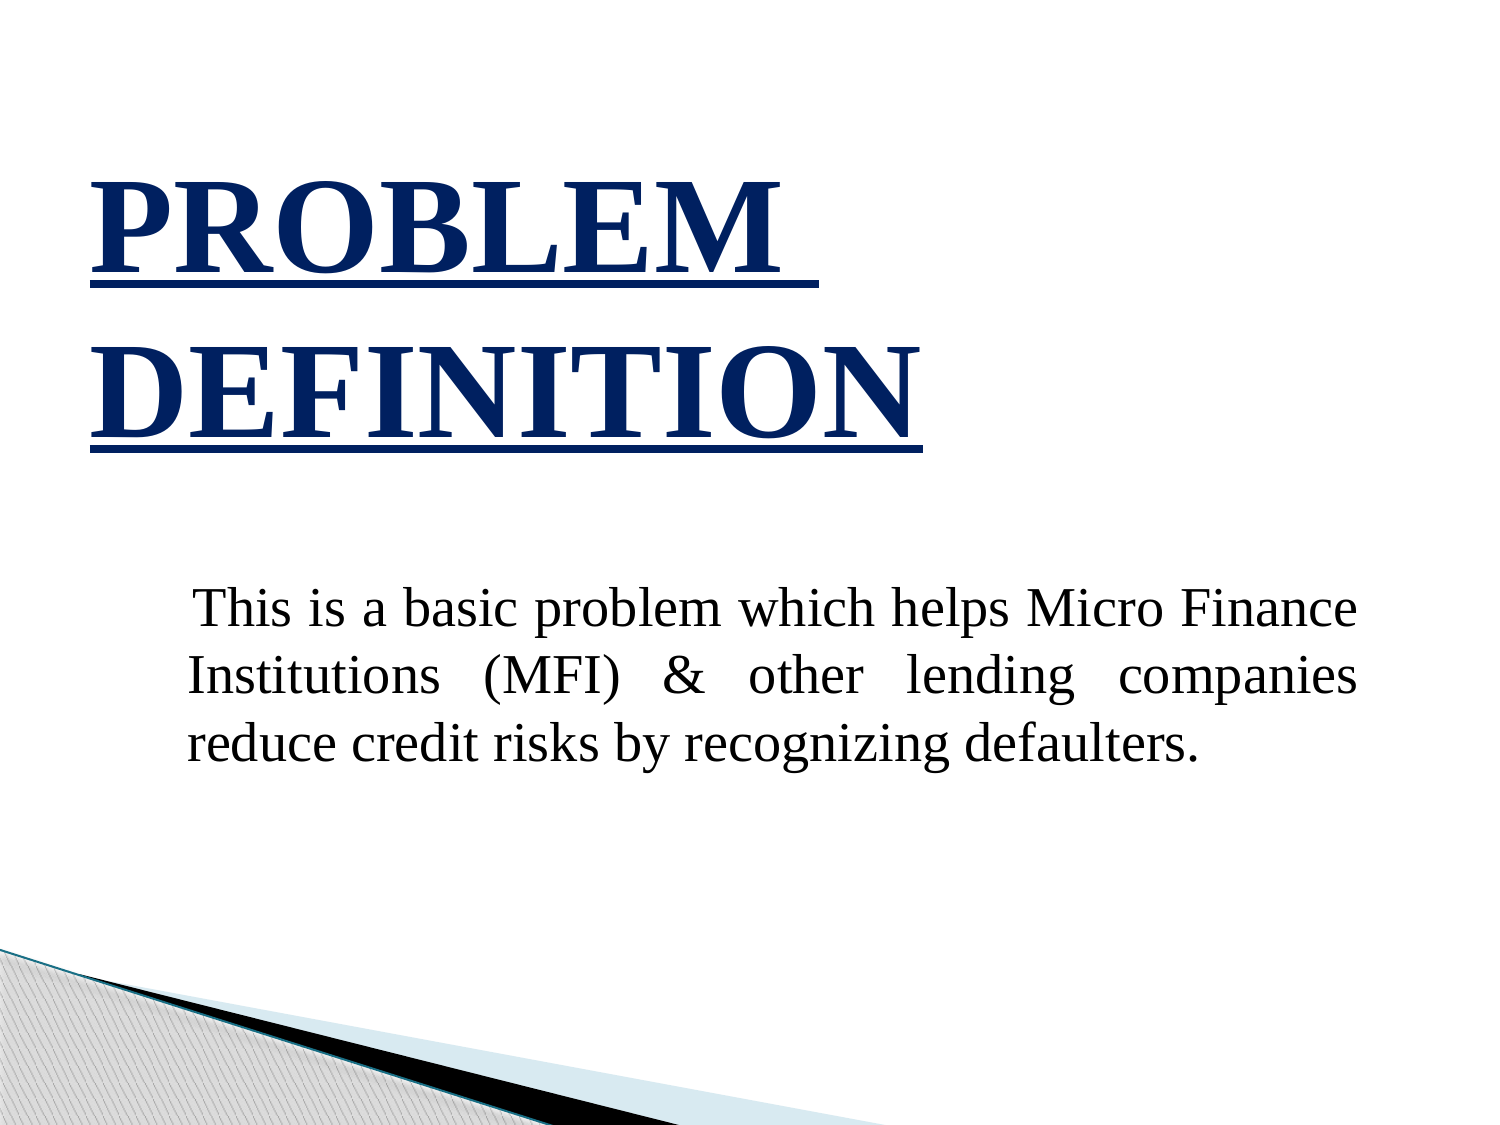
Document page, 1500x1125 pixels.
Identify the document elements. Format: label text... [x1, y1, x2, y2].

title PROBLEM DEFINITION [75, 149, 1425, 450]
list This is a basic problem which helps Micro Finance Institutions (MFI) & other lending companies reduce credit risks by recognizing defaulters. [112, 562, 1375, 1005]
